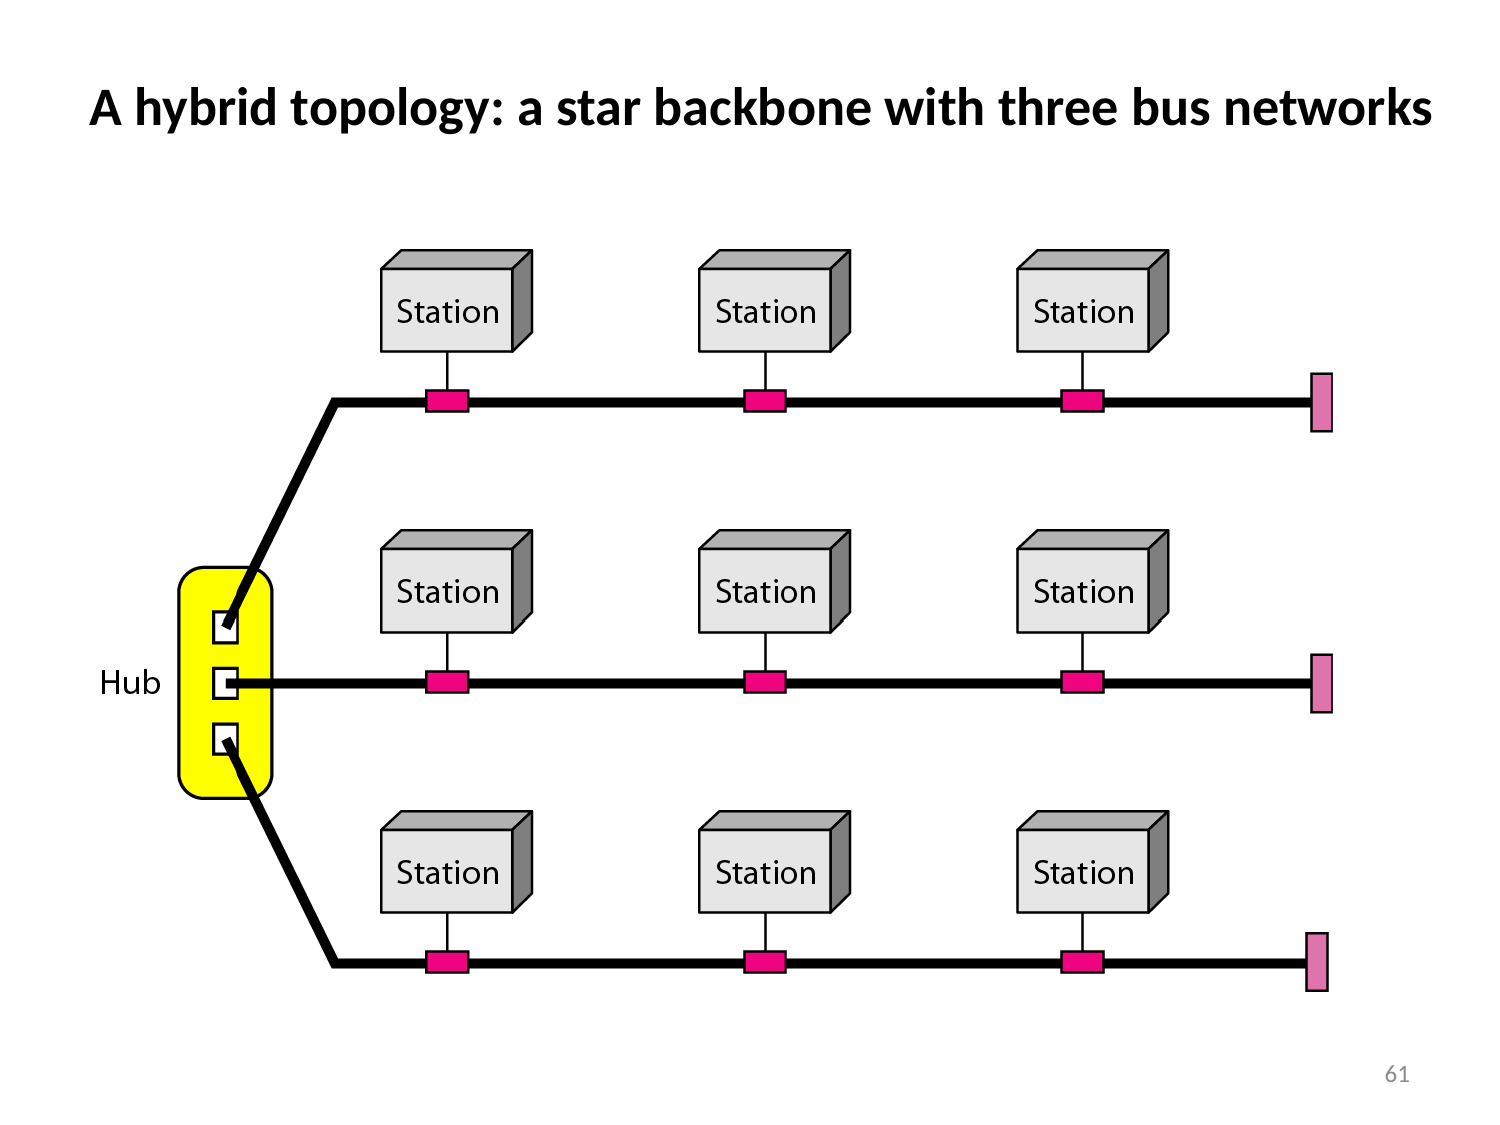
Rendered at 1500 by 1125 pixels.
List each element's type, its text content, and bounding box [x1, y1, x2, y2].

slide_number 61 [1074, 1042, 1425, 1103]
title A hybrid topology: a star backbone with three bus networks [24, 45, 1500, 163]
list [99, 249, 1334, 994]
